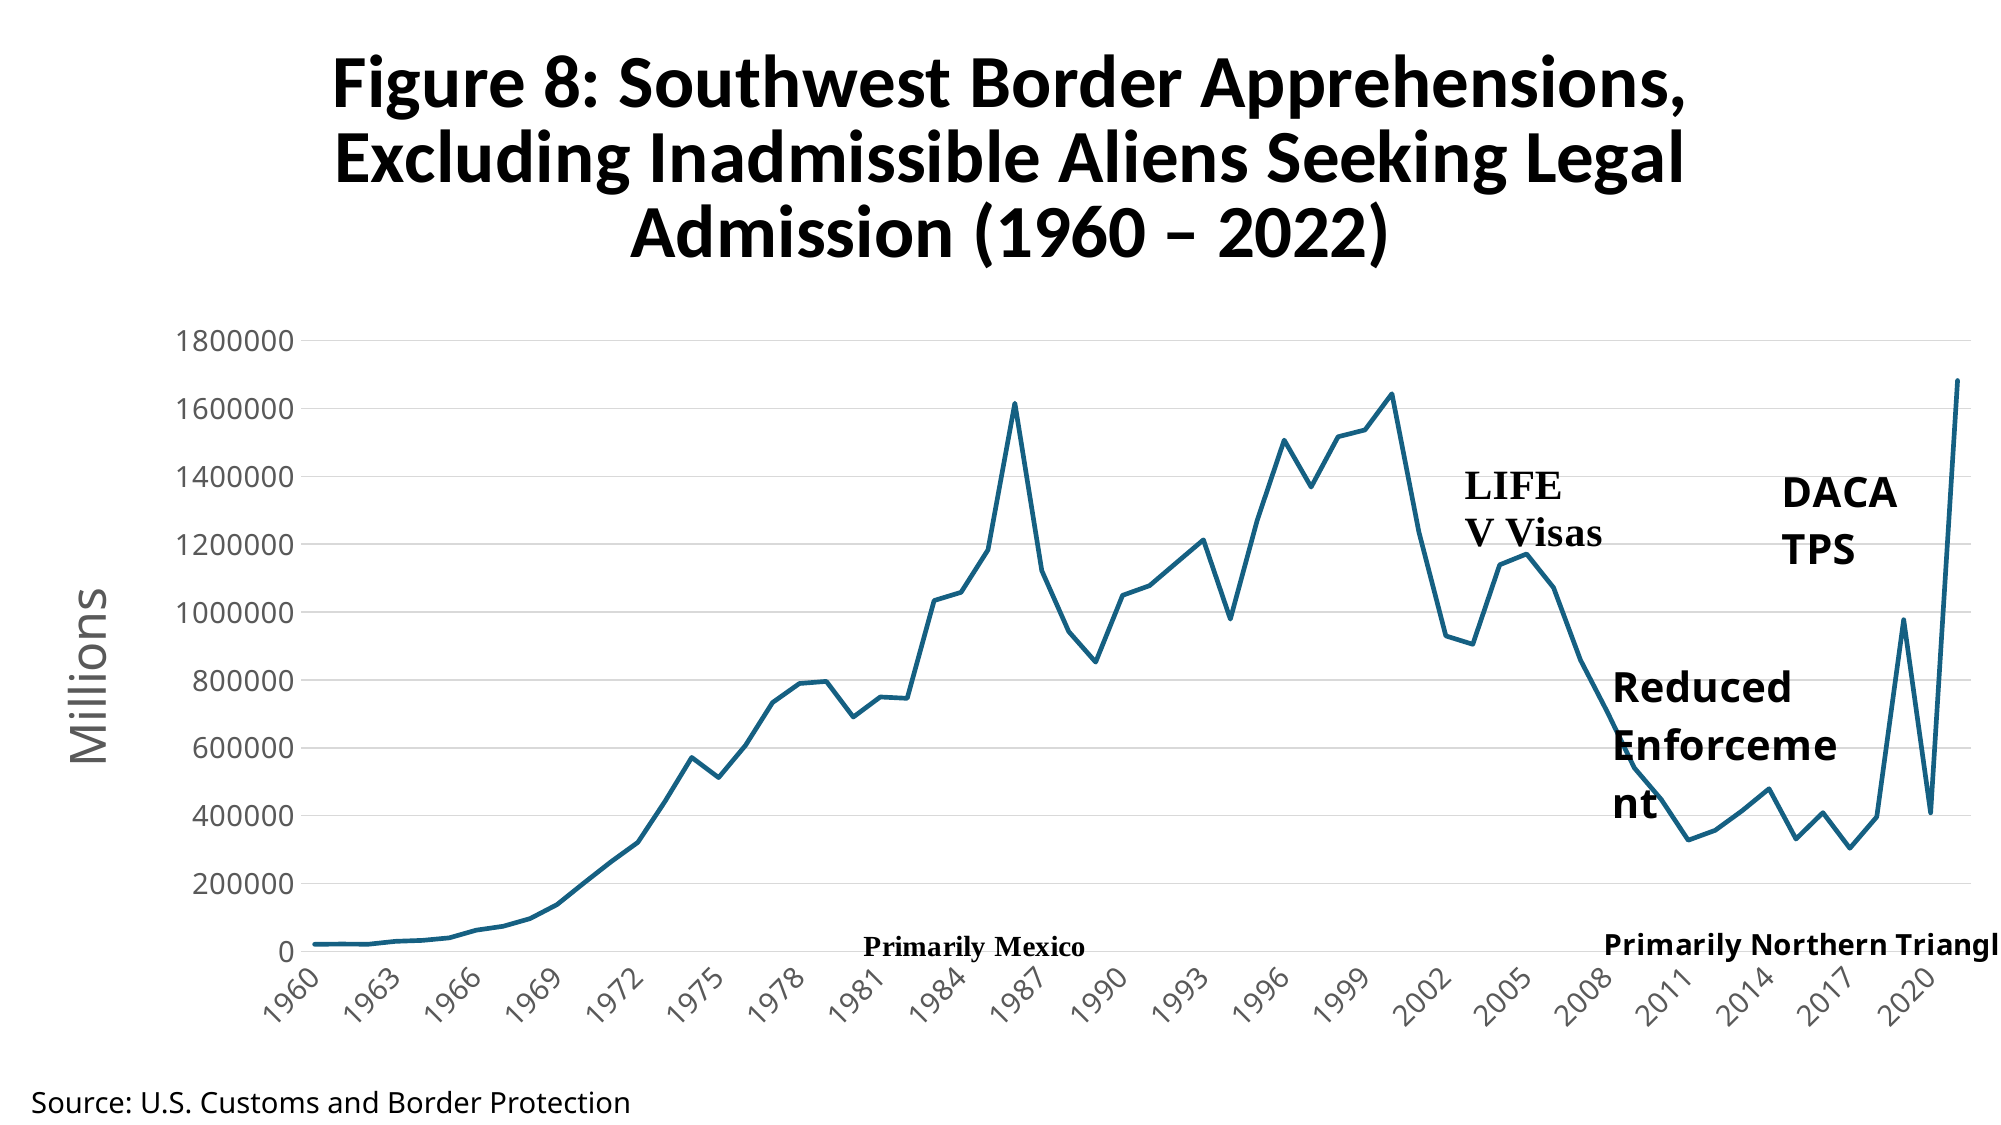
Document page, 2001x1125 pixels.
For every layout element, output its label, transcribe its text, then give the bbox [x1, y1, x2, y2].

text_box Source: U.S. Customs and Border Protection [16, 1076, 187, 1117]
chart [10, 0, 2000, 1057]
